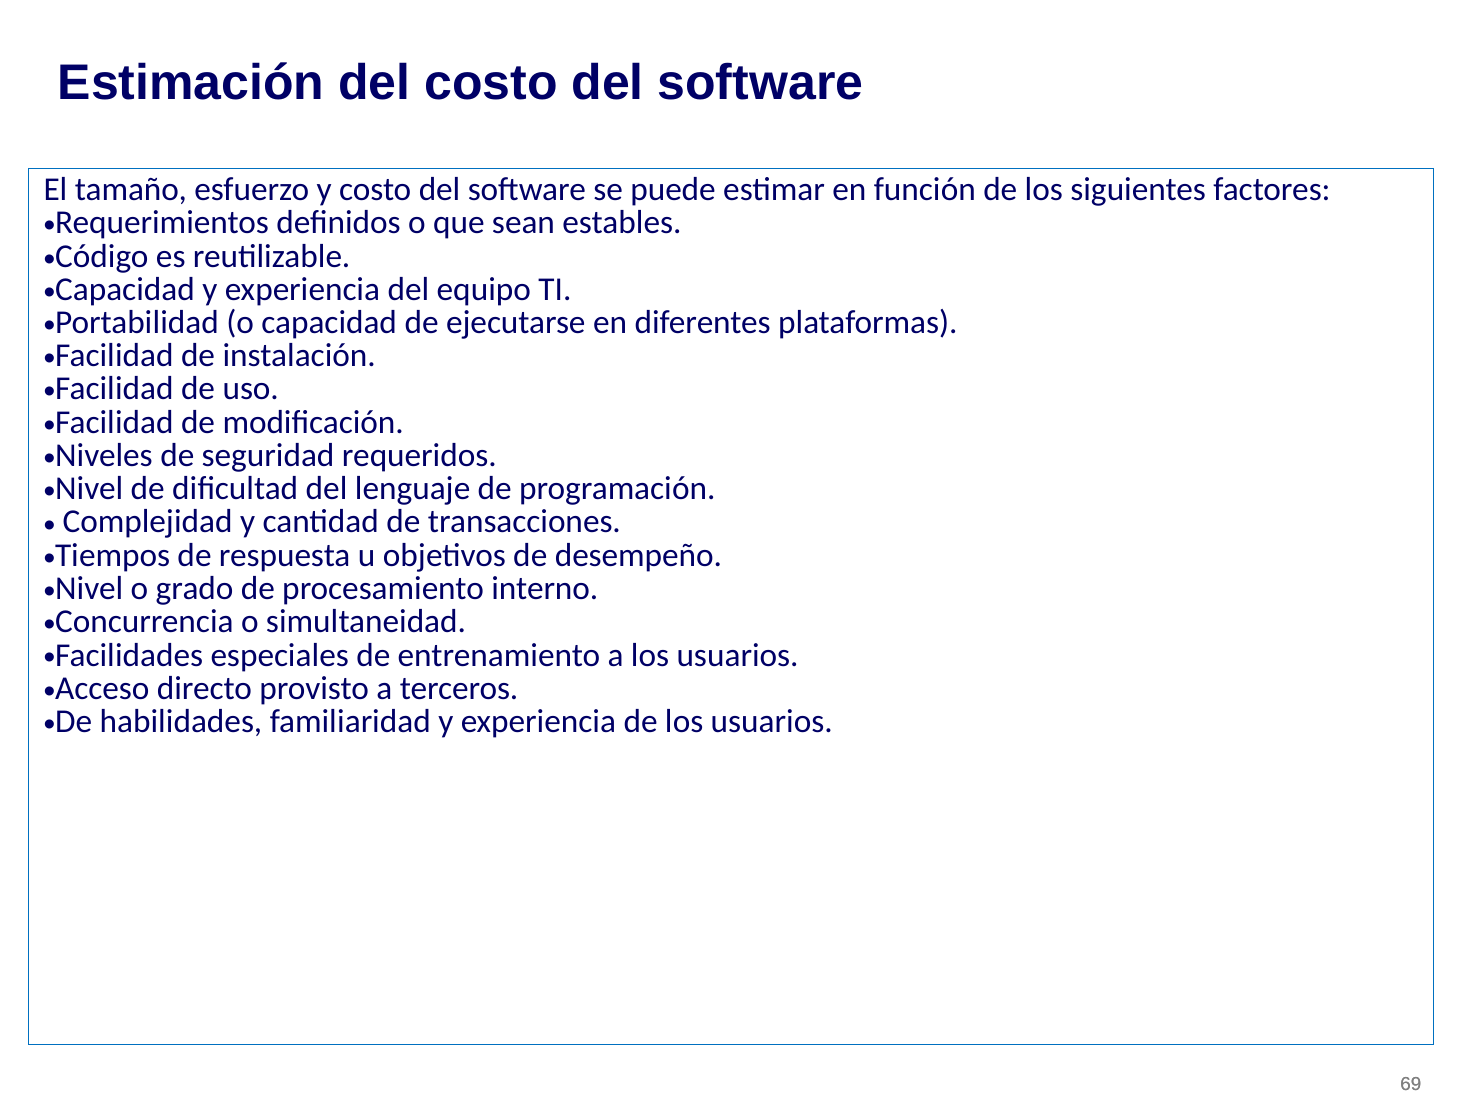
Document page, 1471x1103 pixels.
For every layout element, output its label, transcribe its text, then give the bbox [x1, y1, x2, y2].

title Estimación del costo del software [42, 24, 1434, 135]
table_header El tamaño, esfuerzo y costo del software se puede estimar en función de los siguientes factores: Requerimientos definidos o que sean estables. Código es reutilizable. Capacidad y experiencia del equipo TI. Portabilidad (o capacidad de ejecutarse en diferentes plataformas). Facilidad de instalación. Facilidad de uso. Facilidad de modificación. Niveles de seguridad requeridos. Nivel de dificultad del lenguaje de programación. Complejidad y cantidad de transacciones. Tiempos de respuesta u objetivos de desempeño. Nivel o grado de procesamiento interno. Concurrencia o simultaneidad. Facilidades especiales de entrenamiento a los usuarios. Acceso directo provisto a terceros. De habilidades, familiaridad y experiencia de los usuarios. [29, 169, 1433, 1044]
